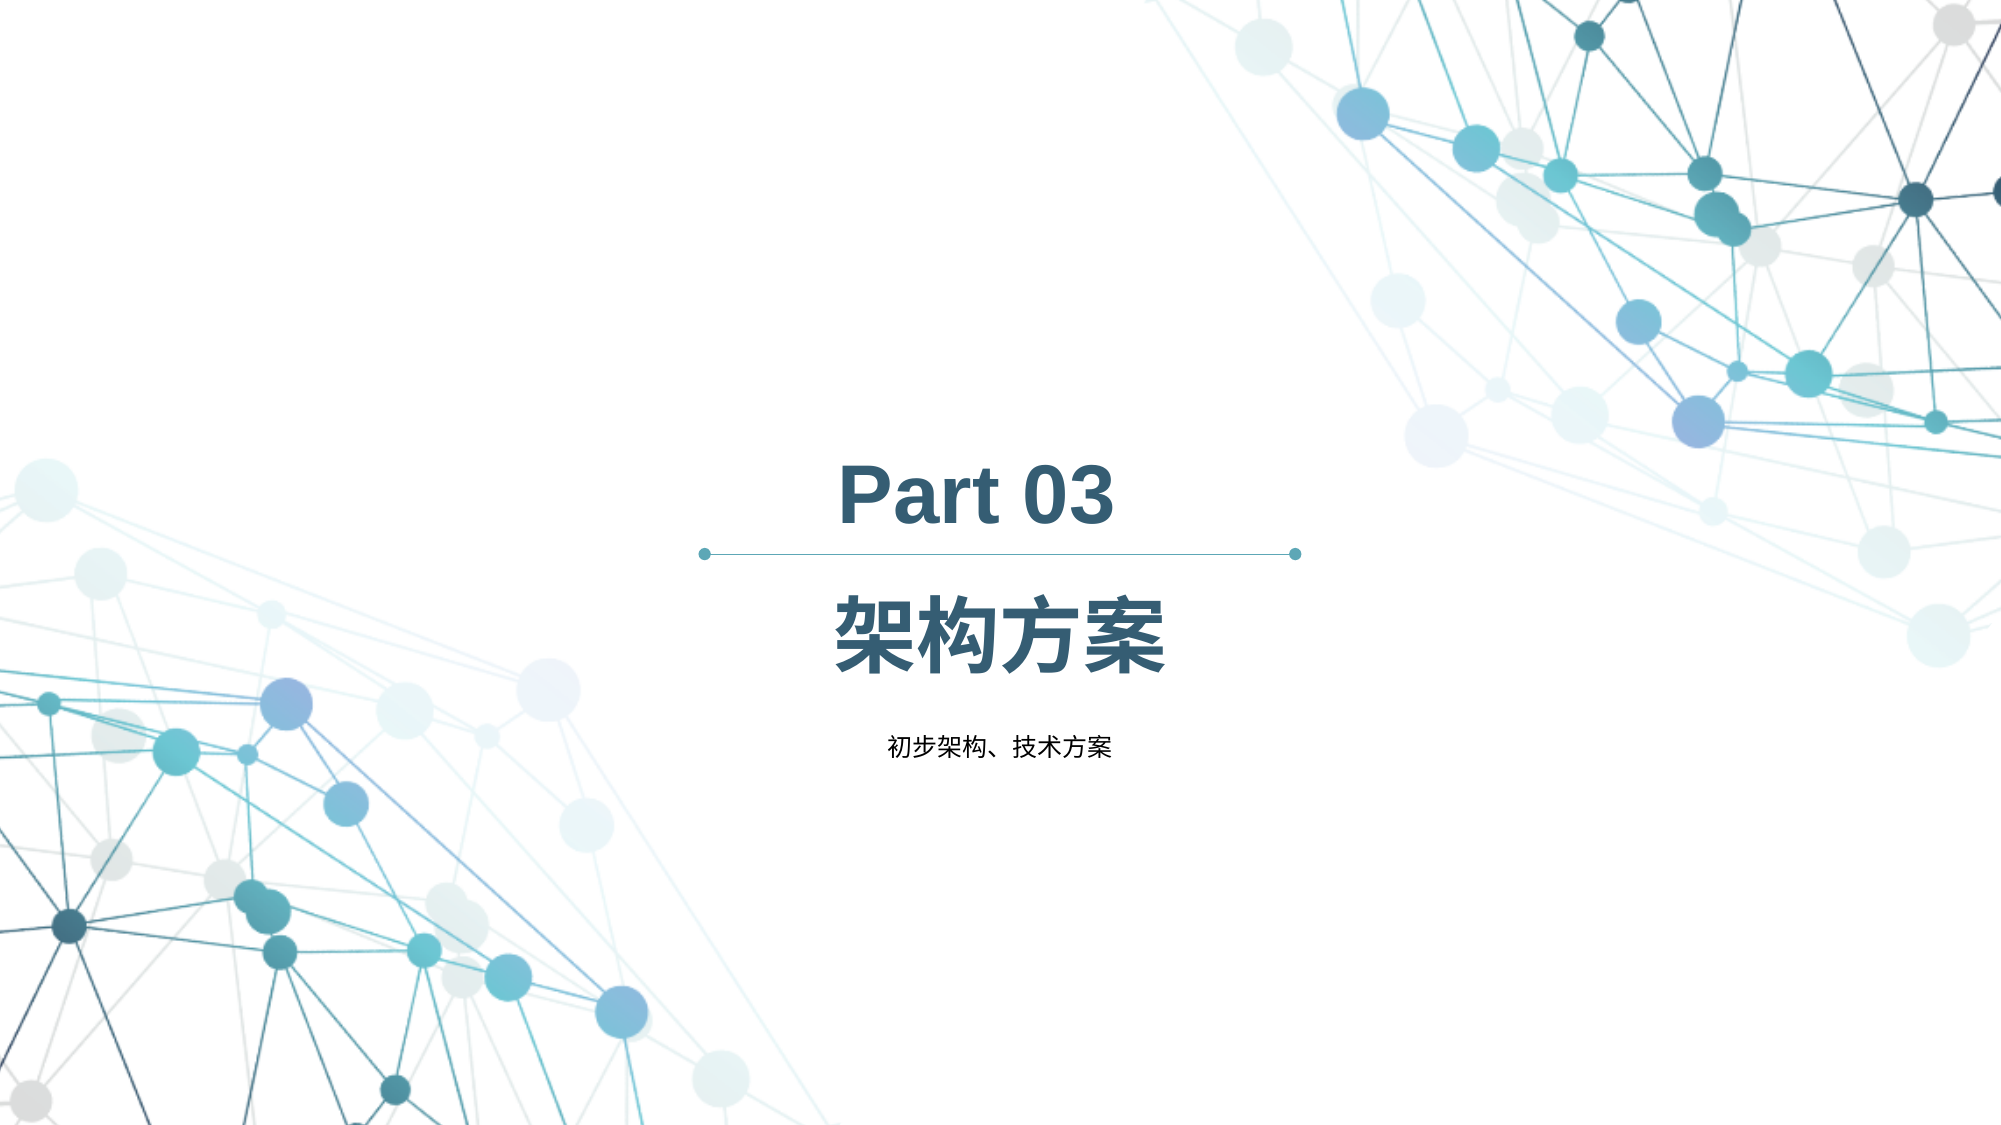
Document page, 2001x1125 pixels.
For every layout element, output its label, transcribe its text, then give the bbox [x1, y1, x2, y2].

text_box 初步架构、技术方案 [710, 725, 1296, 762]
text_box 架构方案 [710, 575, 1273, 691]
picture [1017, 0, 2001, 815]
text_box Part 03 [710, 432, 1273, 548]
picture [0, 311, 967, 1125]
